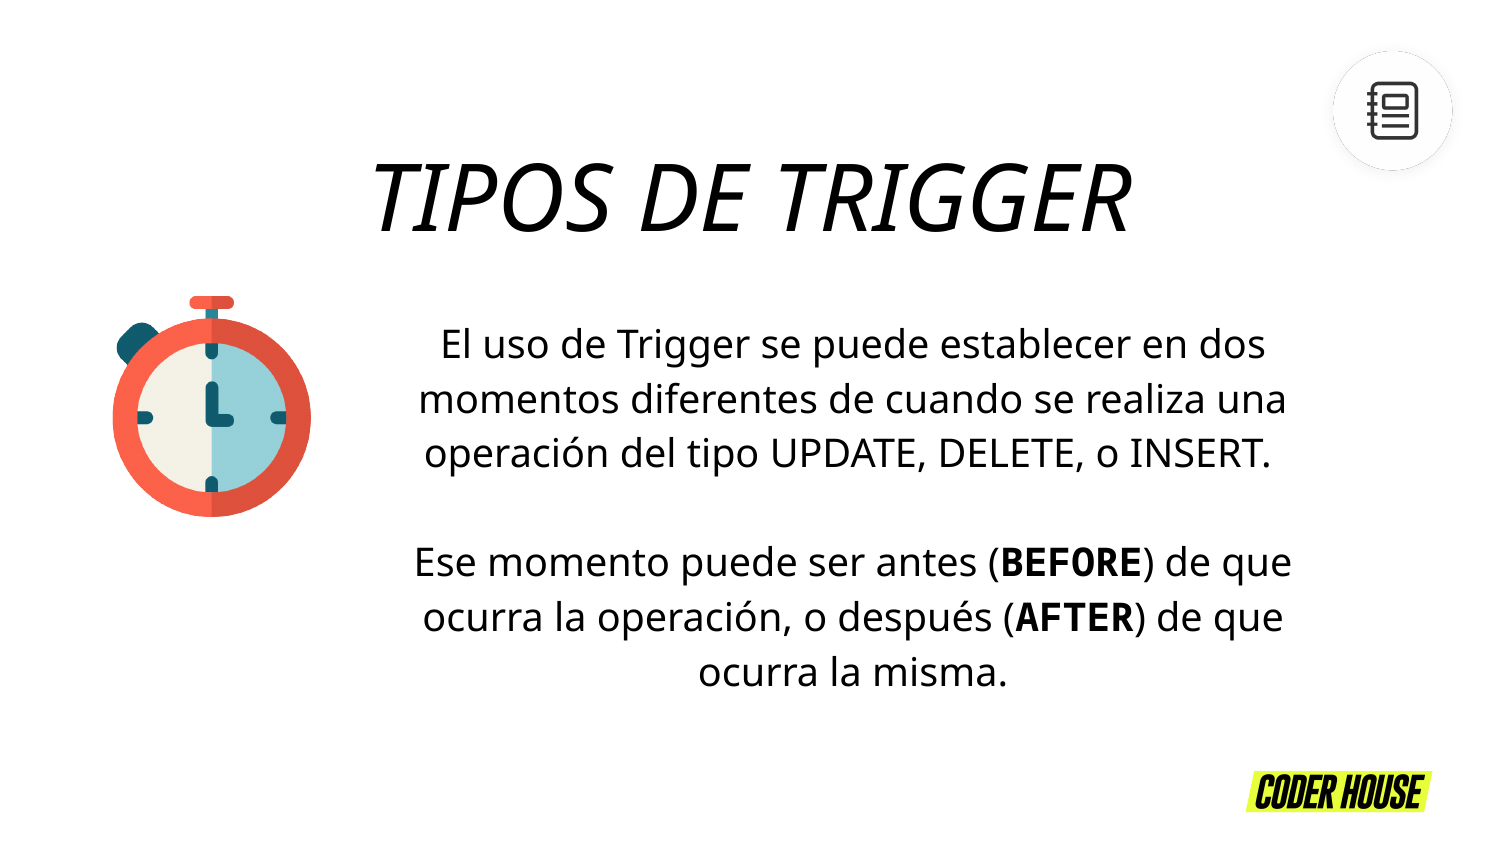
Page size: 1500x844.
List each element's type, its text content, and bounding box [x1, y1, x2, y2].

picture [1241, 764, 1437, 819]
picture [100, 296, 322, 518]
text_box TIPOS DE TRIGGER [0, 122, 1500, 286]
picture [1318, 36, 1467, 185]
text_box El uso de Trigger se puede establecer en dos momentos diferentes de cuando se realiza una operación del tipo UPDATE, DELETE, o INSERT. Ese momento puede ser antes (BEFORE) de que ocurra la operación, o después (AFTER) de que ocurra la misma. [346, 296, 1361, 715]
